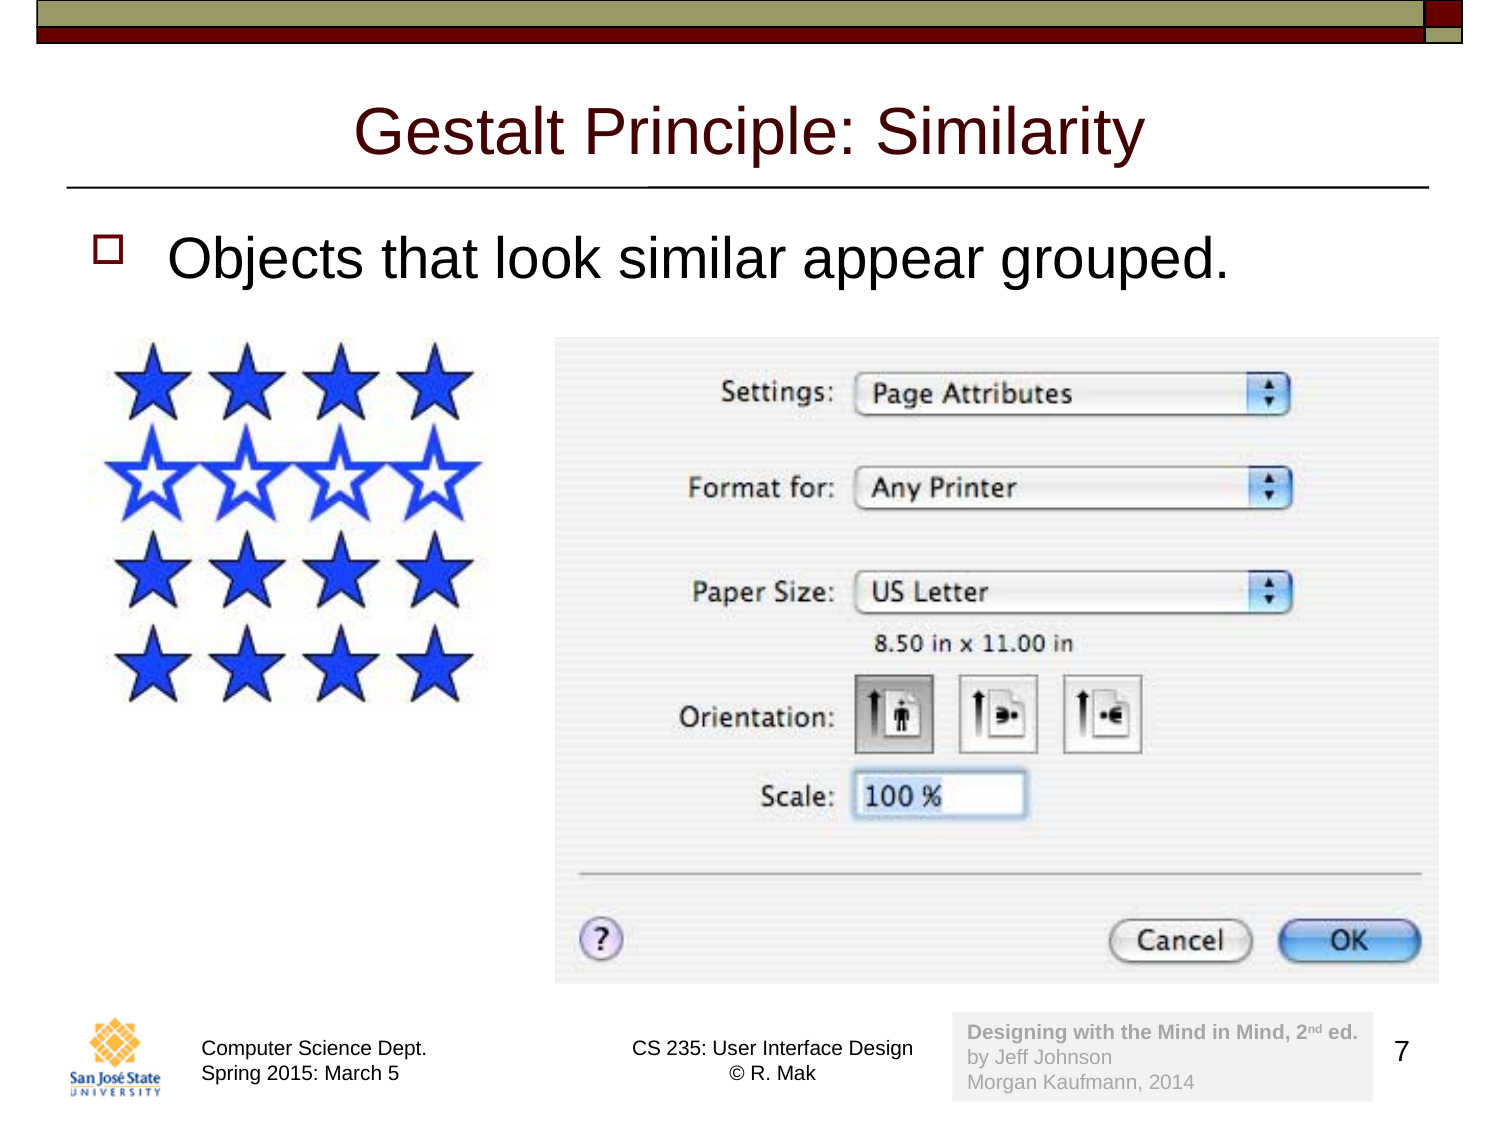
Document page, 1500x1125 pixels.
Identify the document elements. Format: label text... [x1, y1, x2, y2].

list Objects that look similar appear grouped. [75, 212, 1425, 308]
picture [88, 337, 496, 717]
picture [60, 1012, 166, 1112]
title Gestalt Principle: Similarity [75, 67, 1425, 175]
picture [554, 337, 1439, 984]
text_box Designing with the Mind in Mind, 2nd ed. by Jeff Johnson Morgan Kaufmann, 2014 [952, 1011, 1374, 1102]
slide_number 7 [1374, 1025, 1425, 1100]
